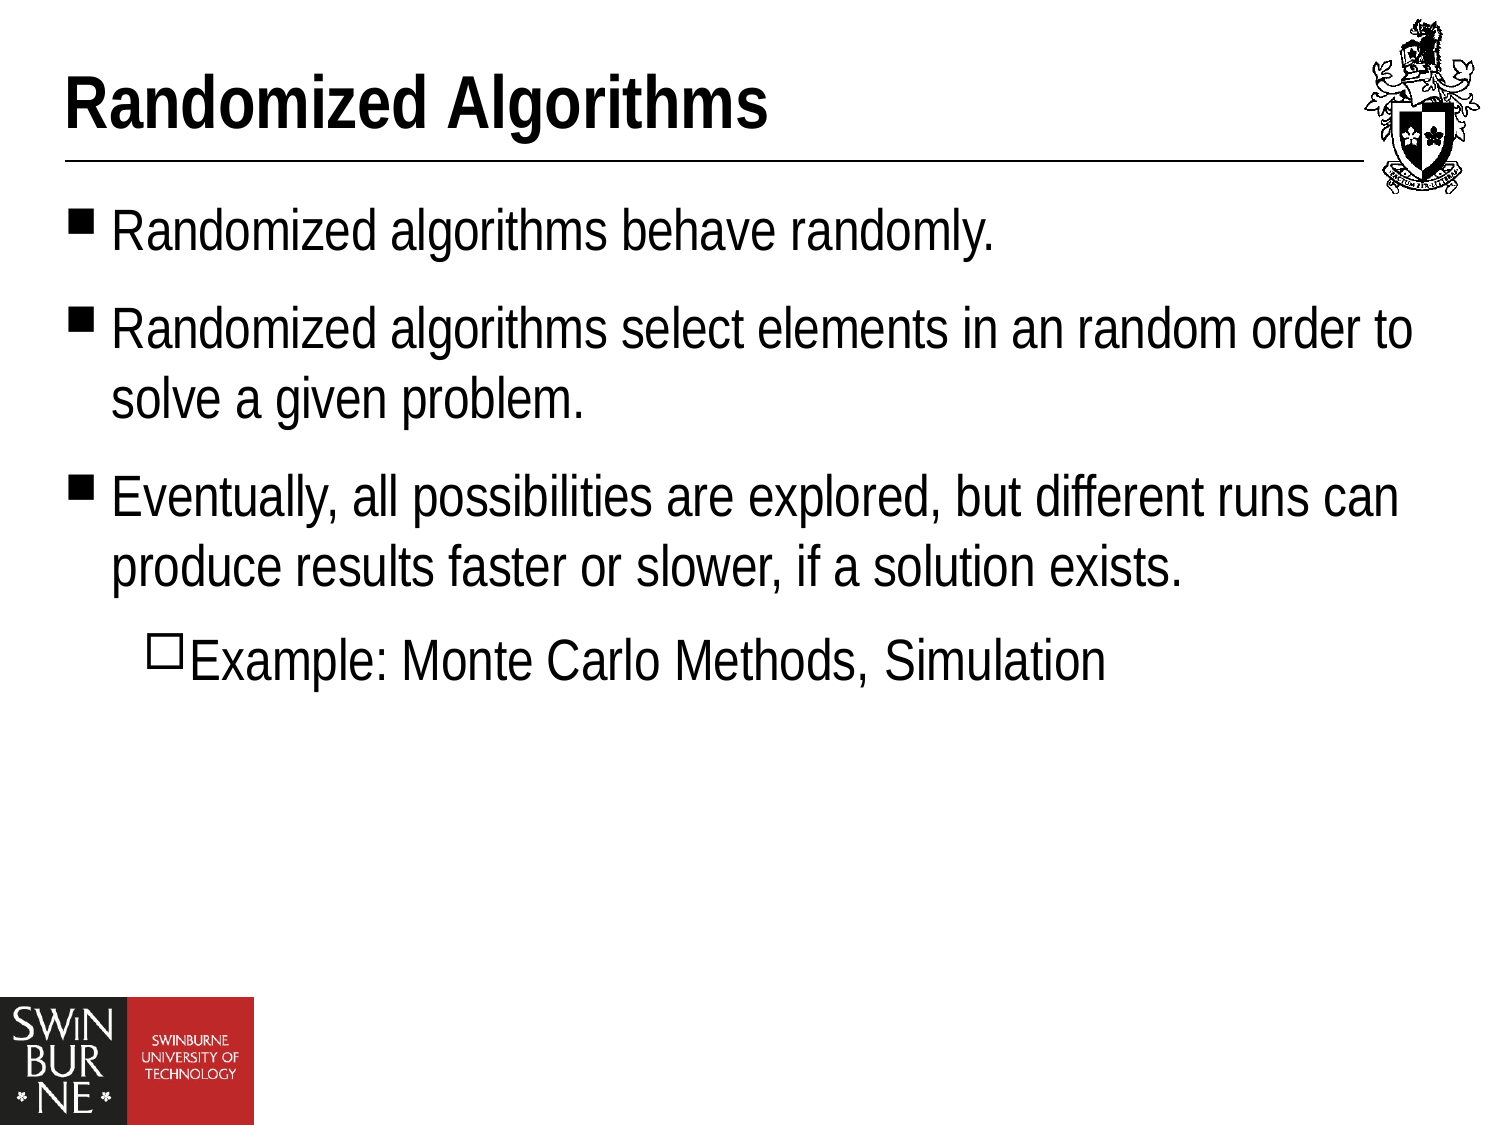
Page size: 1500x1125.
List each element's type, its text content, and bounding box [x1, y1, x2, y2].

picture [1364, 19, 1481, 194]
text_box Randomized algorithms behave randomly. Randomized algorithms select elements in an random order to solve a given problem. Eventually, all possibilities are explored, but different runs can produce results faster or slower, if a solution exists. Example: Monte Carlo Methods, Simulation [62, 162, 1432, 693]
title Randomized Algorithms [62, 51, 1088, 162]
picture [0, 997, 254, 1125]
